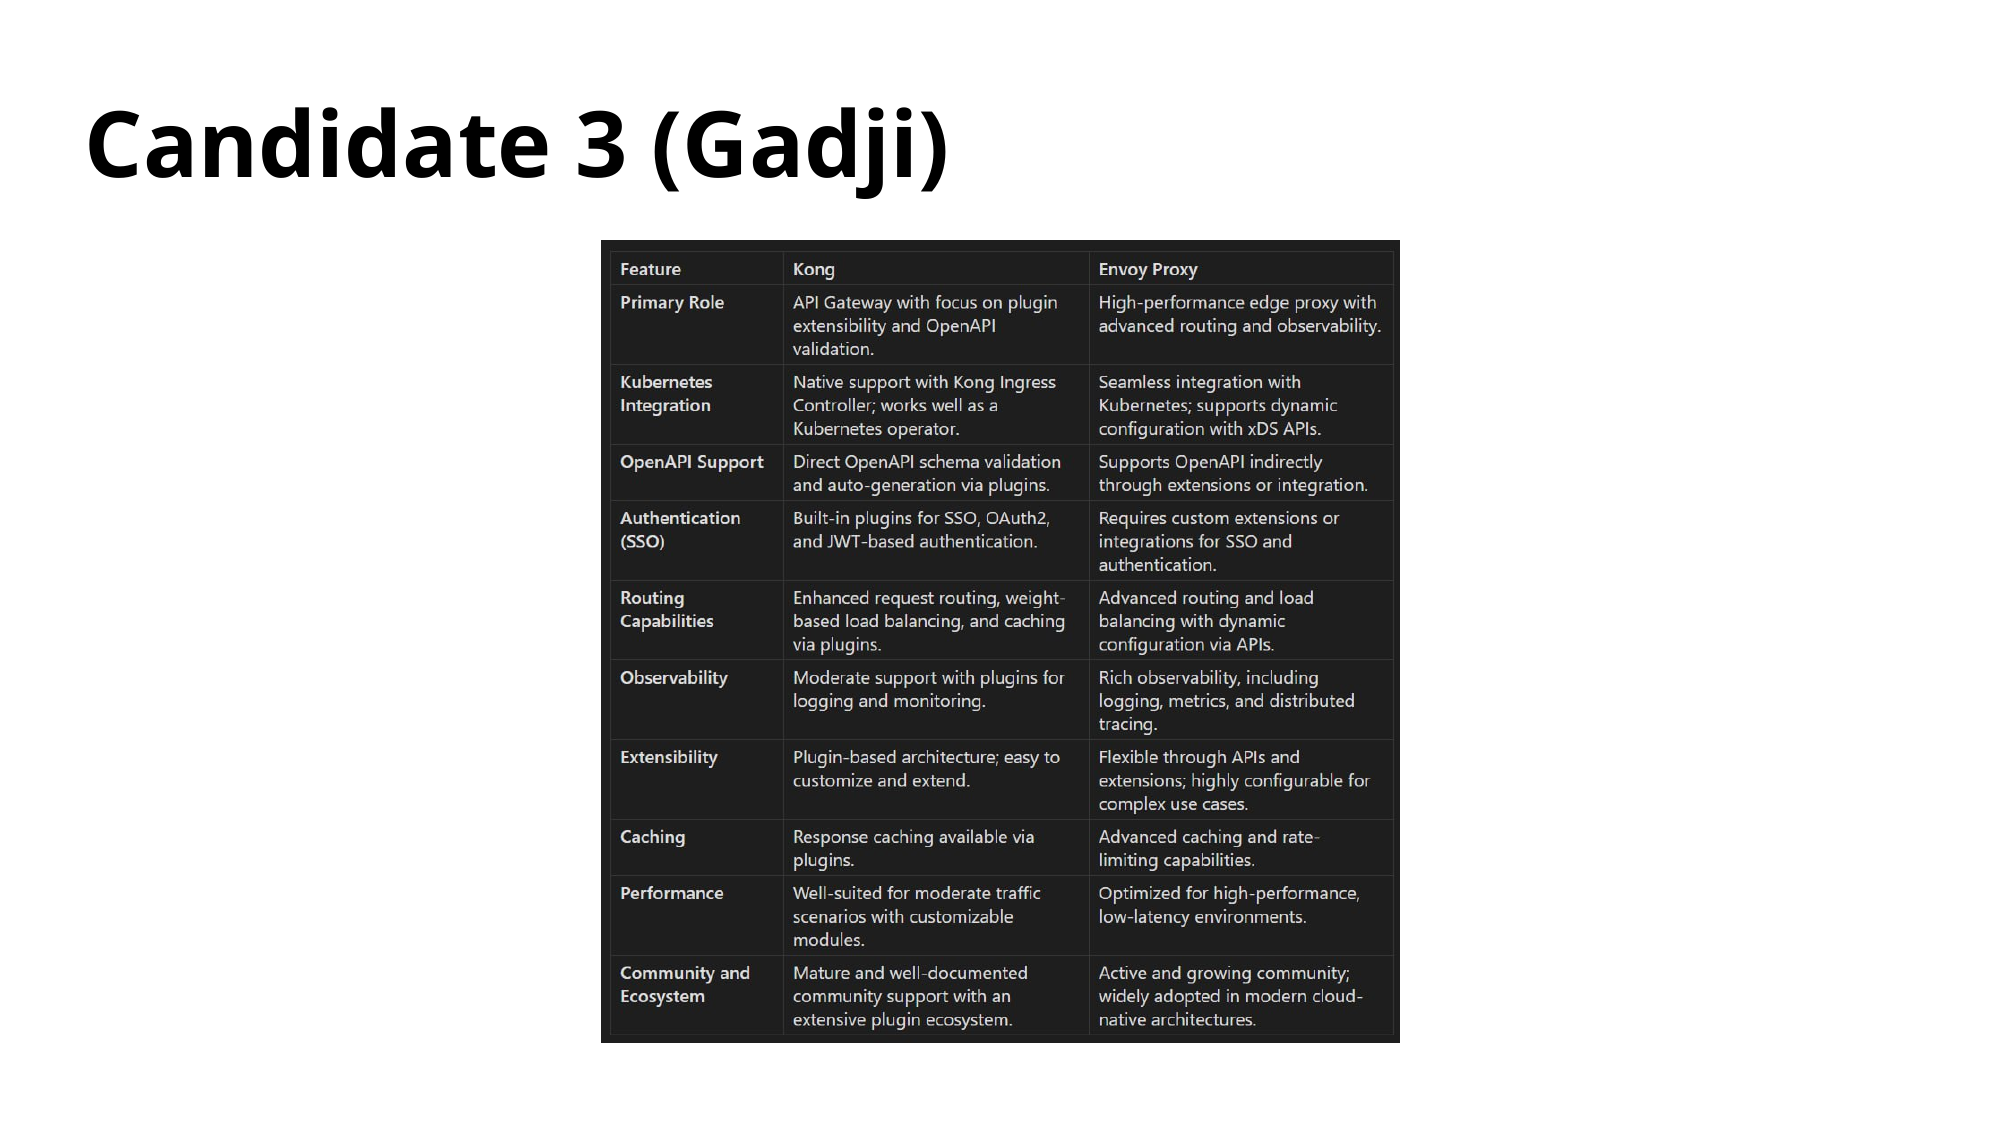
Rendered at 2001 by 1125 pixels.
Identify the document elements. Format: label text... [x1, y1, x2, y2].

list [601, 240, 1400, 1043]
title Candidate 3 (Gadji) [69, 38, 1795, 257]
